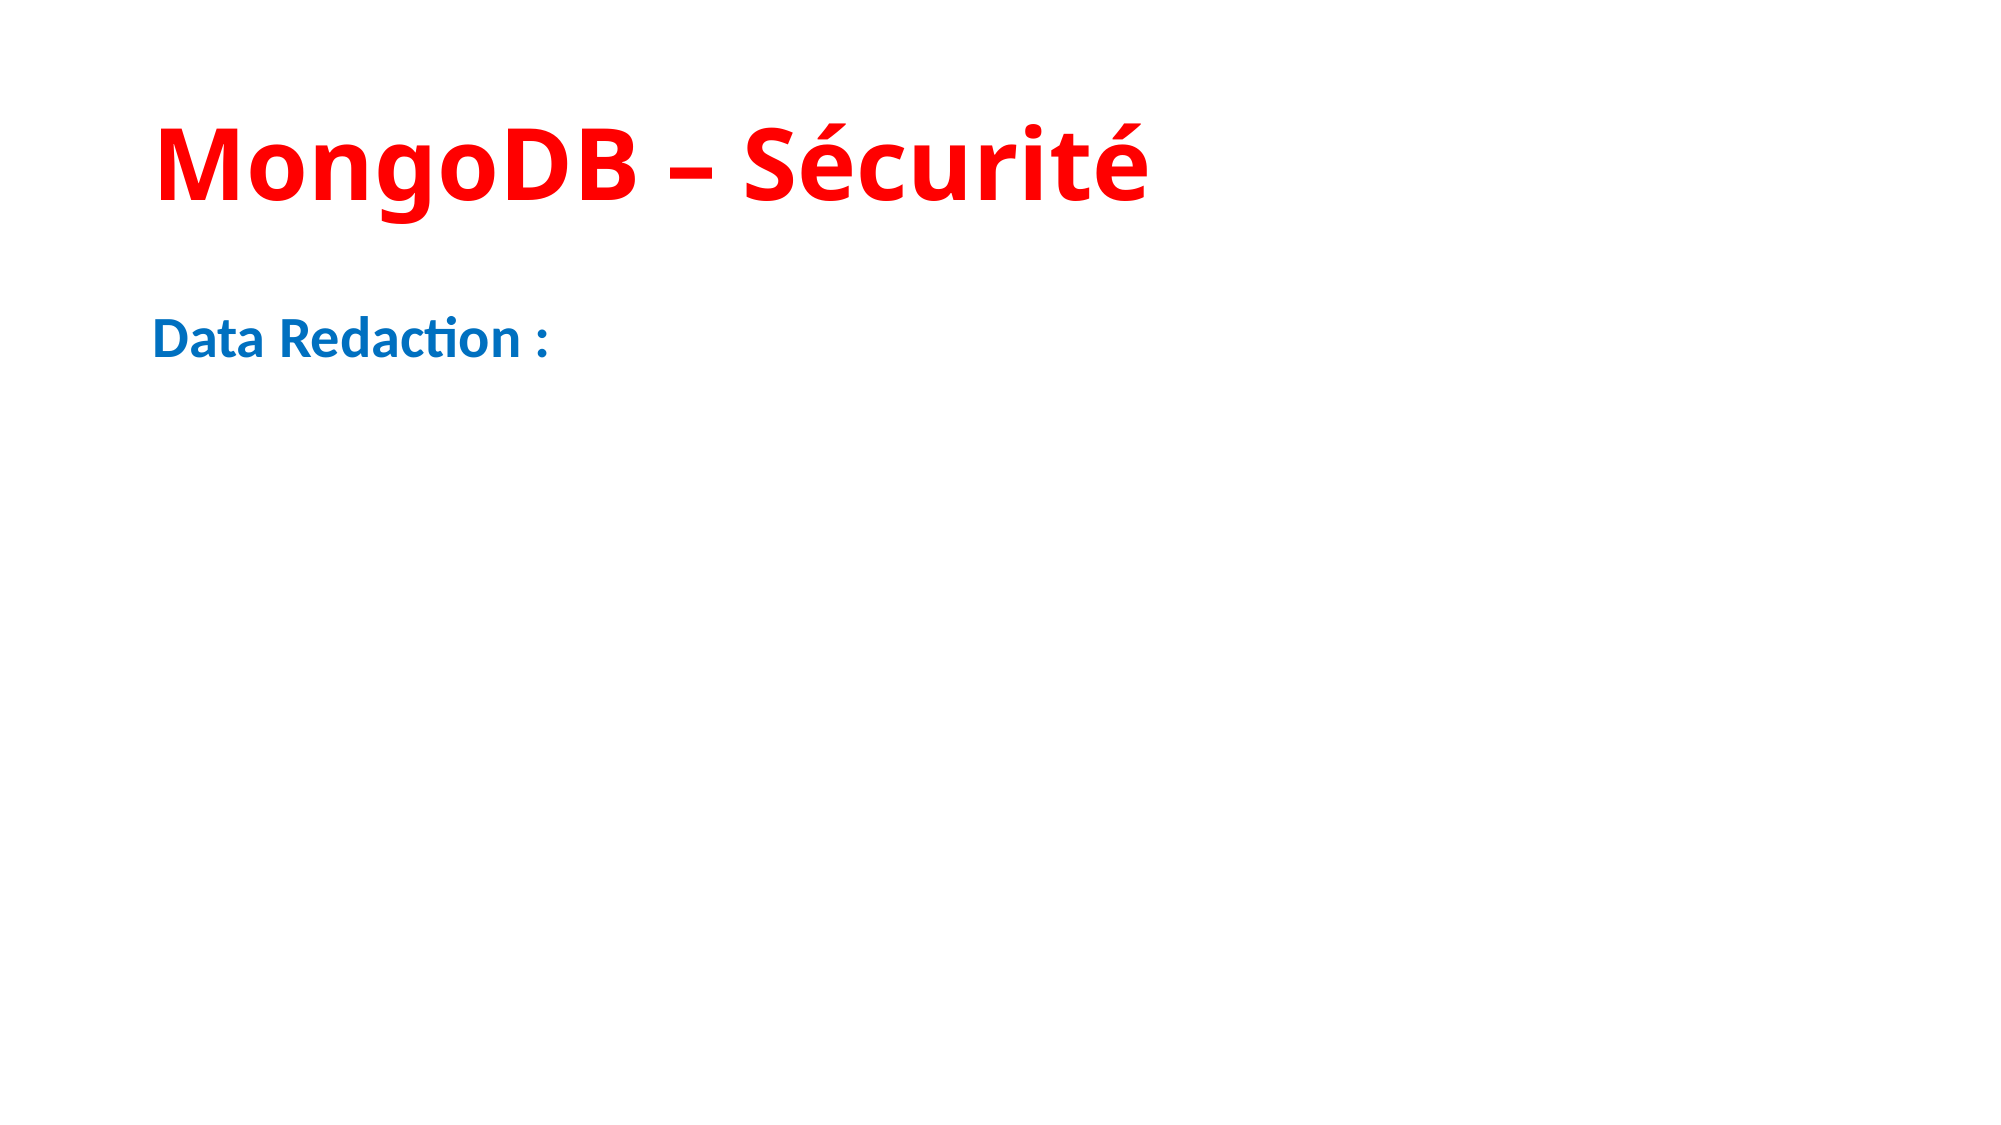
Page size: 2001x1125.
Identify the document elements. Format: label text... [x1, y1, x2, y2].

text_box Data Redaction : [137, 299, 1863, 1069]
text_box MongoDB – Sécurité [137, 59, 1863, 278]
